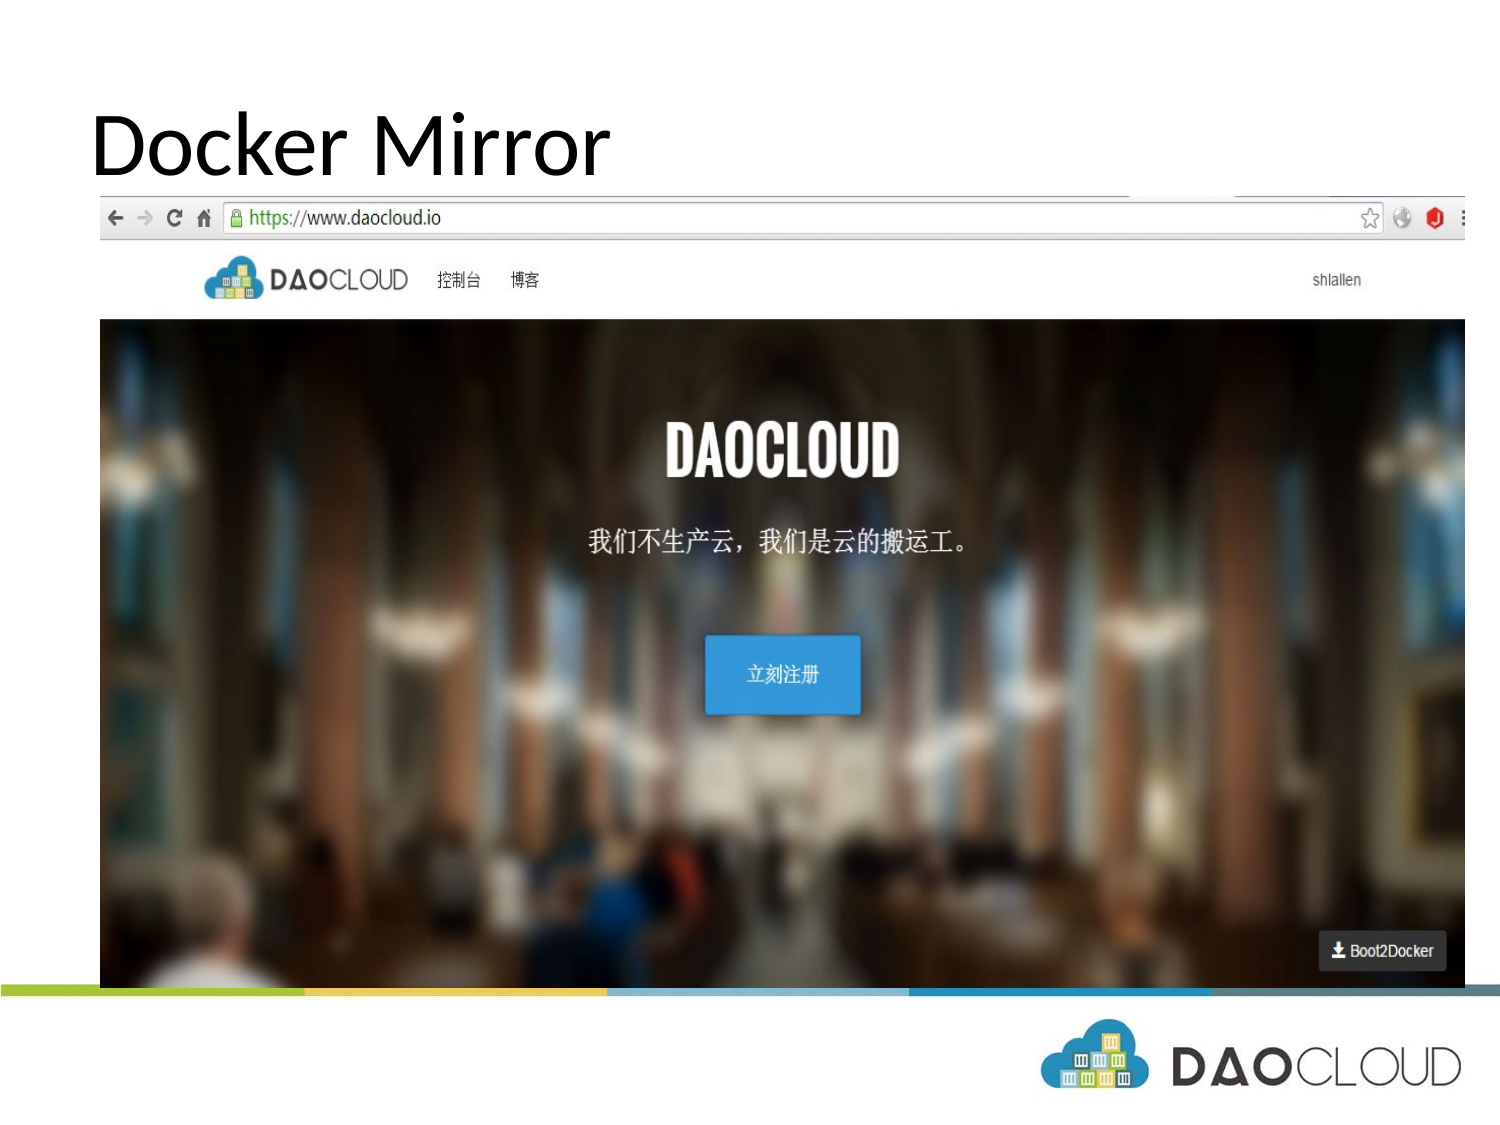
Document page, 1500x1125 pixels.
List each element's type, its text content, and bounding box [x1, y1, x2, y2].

picture [0, 0, 1500, 1125]
title Docker Mirror [75, 45, 1425, 233]
